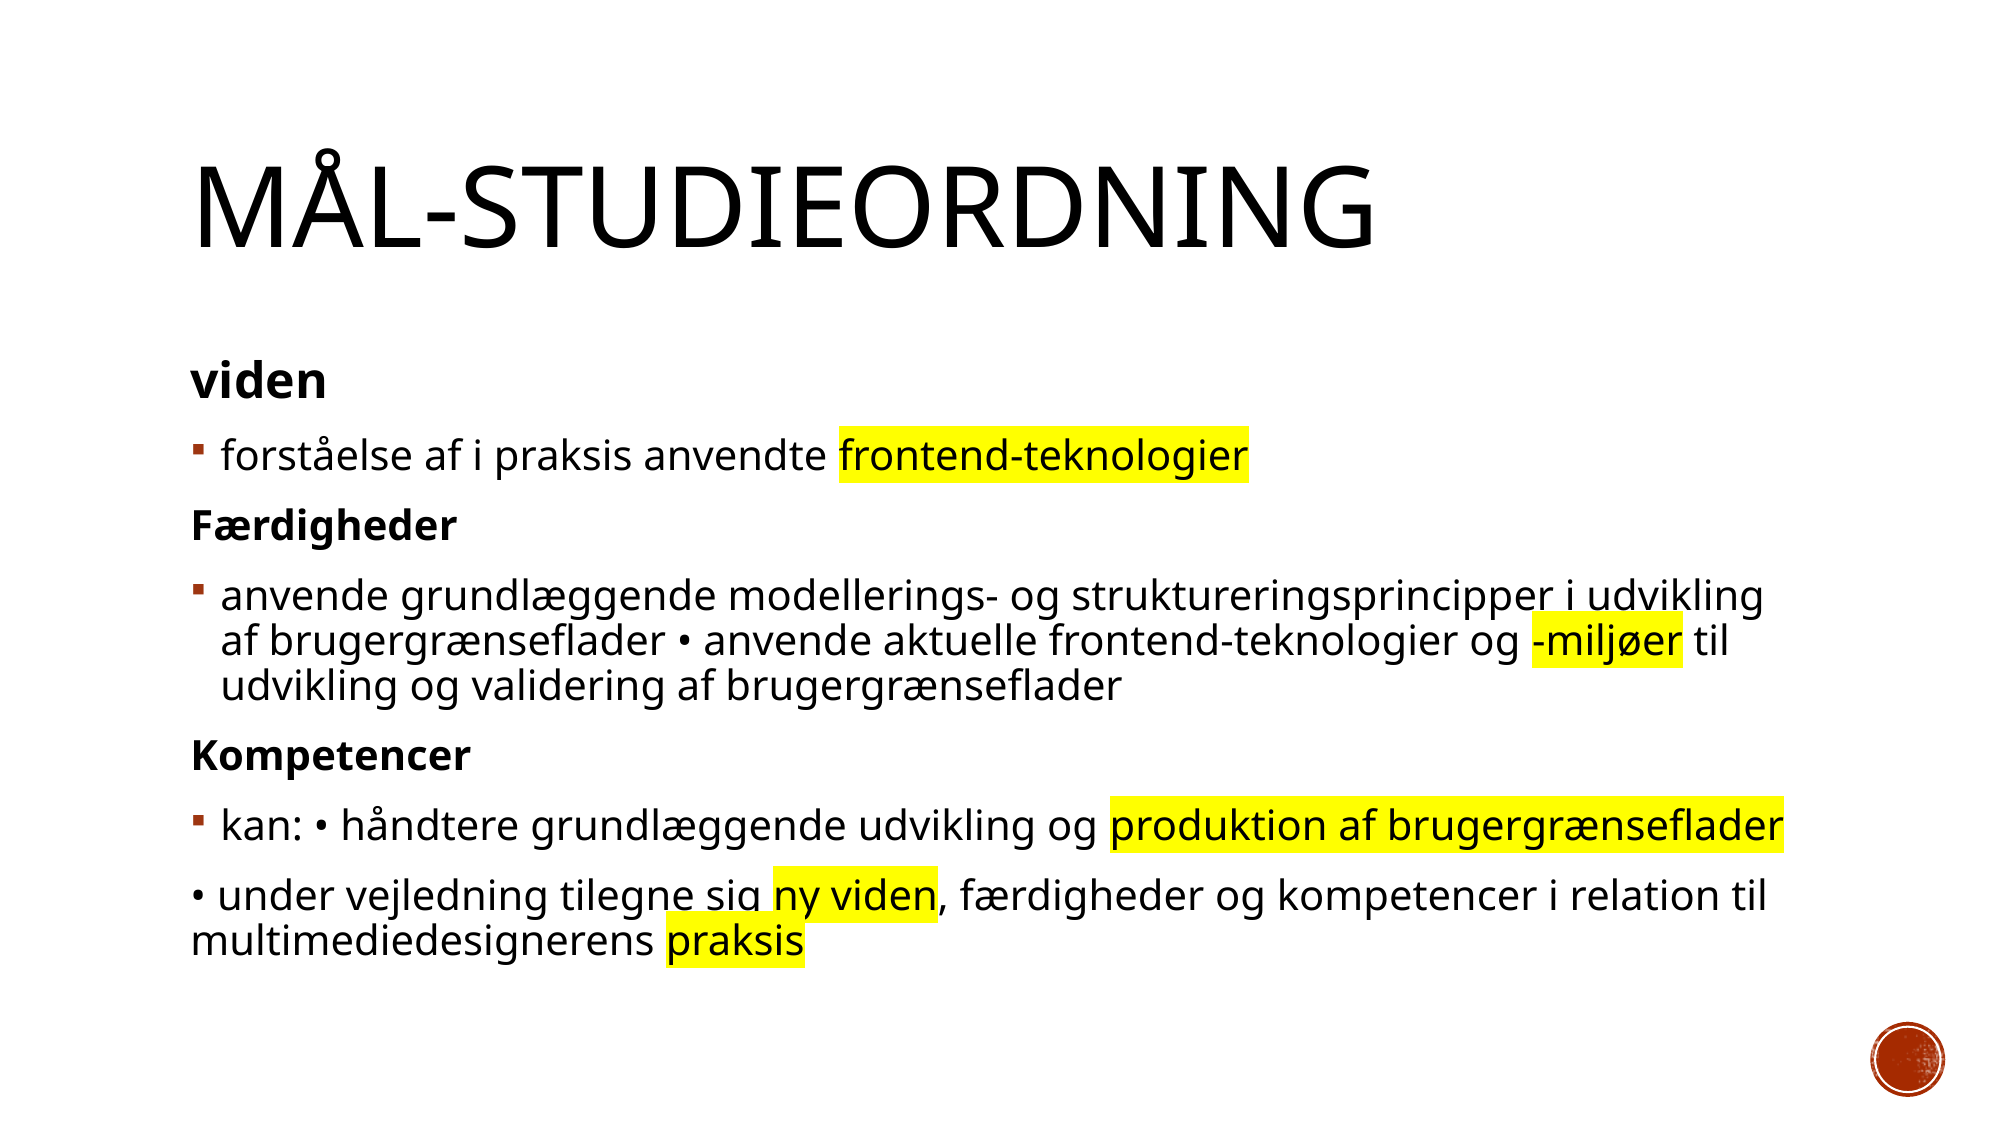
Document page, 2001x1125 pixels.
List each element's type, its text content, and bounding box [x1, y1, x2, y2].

list viden forståelse af i praksis anvendte frontend-teknologier Færdigheder anvende grundlæggende modellerings- og struktureringsprincipper i udvikling af brugergrænseflader • anvende aktuelle frontend-teknologier og -miljøer til udvikling og validering af brugergrænseflader Kompetencer kan: • håndtere grundlæggende udvikling og produktion af brugergrænseflader • under vejledning tilegne sig ny viden, færdigheder og kompetencer i relation til multimediedesignerens praksis [175, 348, 1826, 1013]
title Mål-studieordning [175, 79, 1826, 344]
